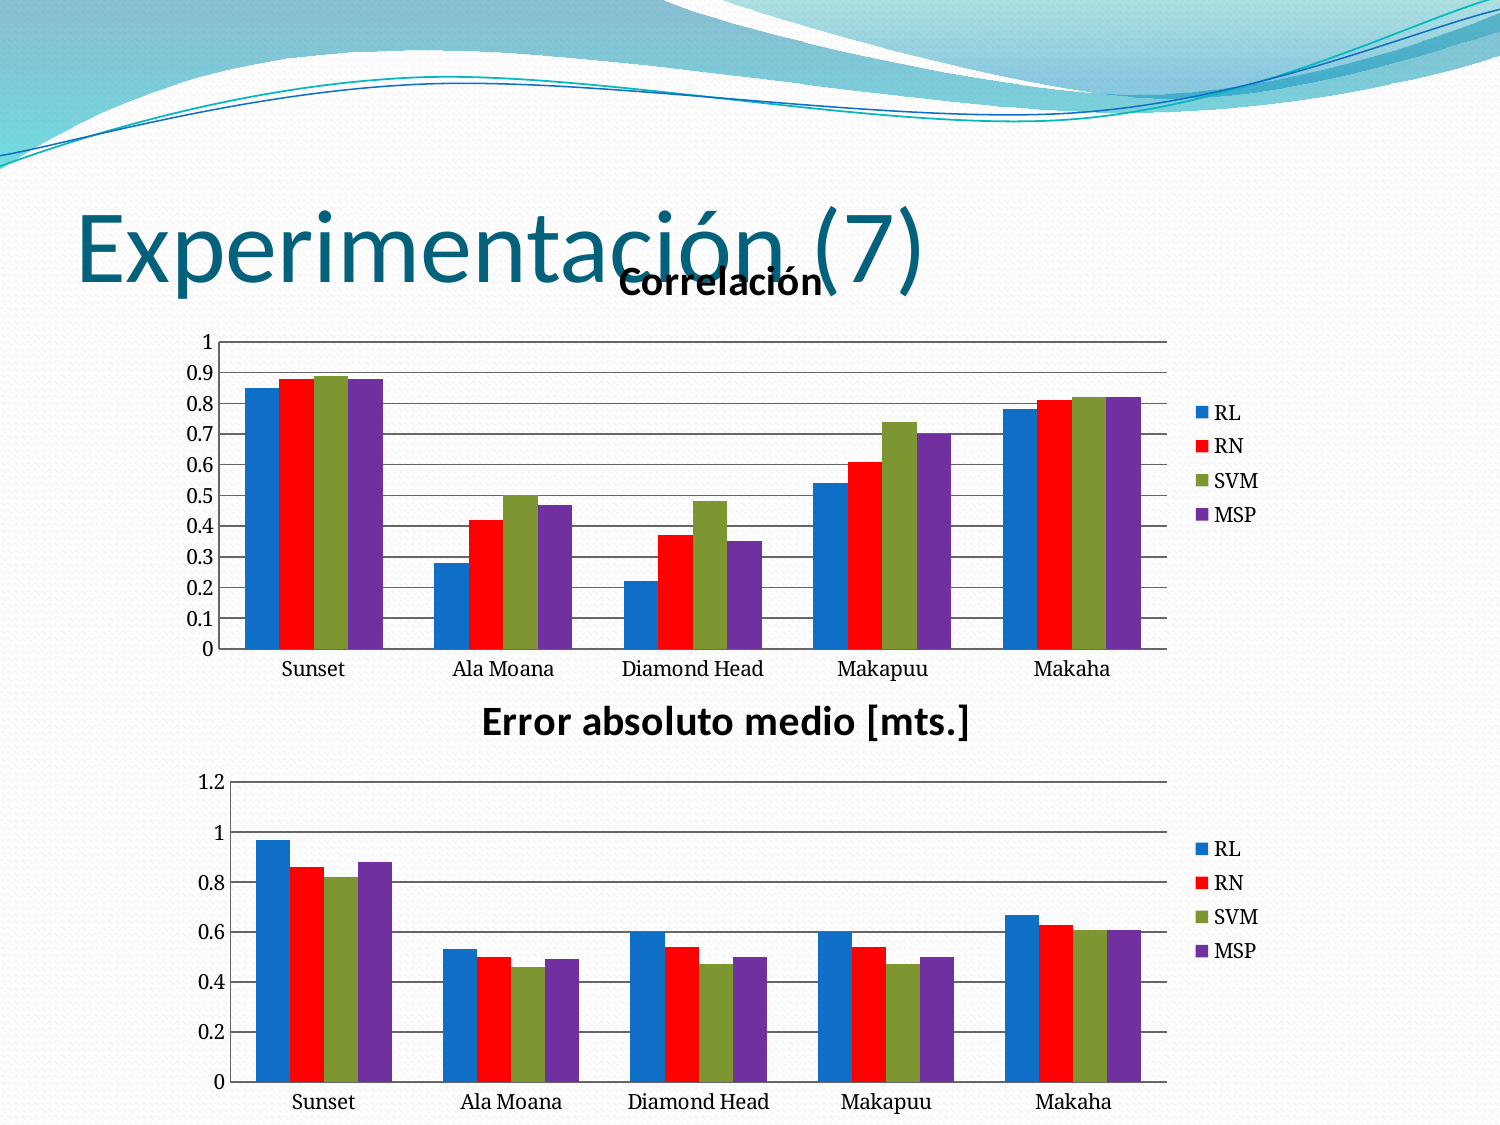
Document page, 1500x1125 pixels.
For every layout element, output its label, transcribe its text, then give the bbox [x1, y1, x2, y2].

chart [163, 234, 1278, 1125]
title Experimentación (7) [75, 115, 1425, 303]
